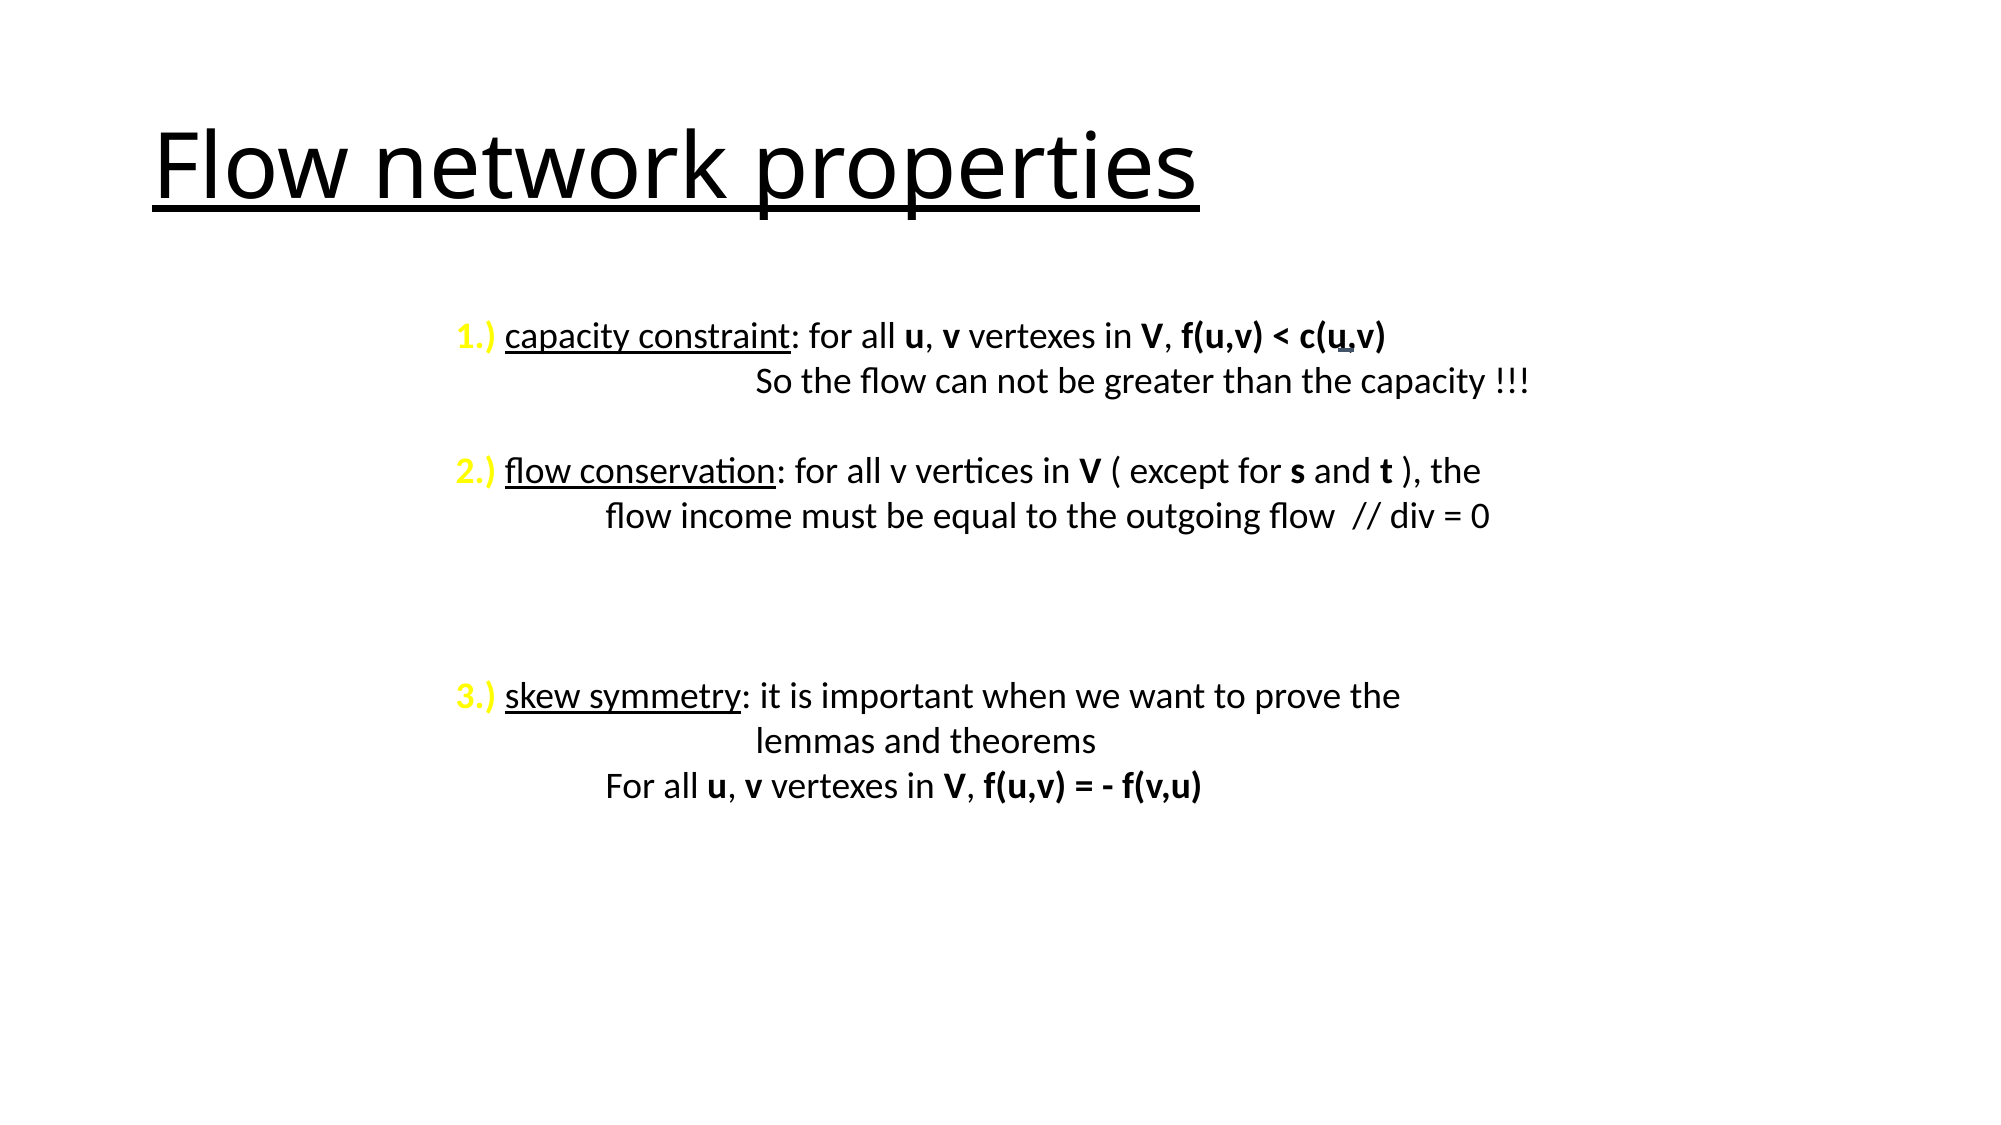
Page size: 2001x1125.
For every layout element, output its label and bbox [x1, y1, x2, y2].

title [137, 59, 1863, 278]
